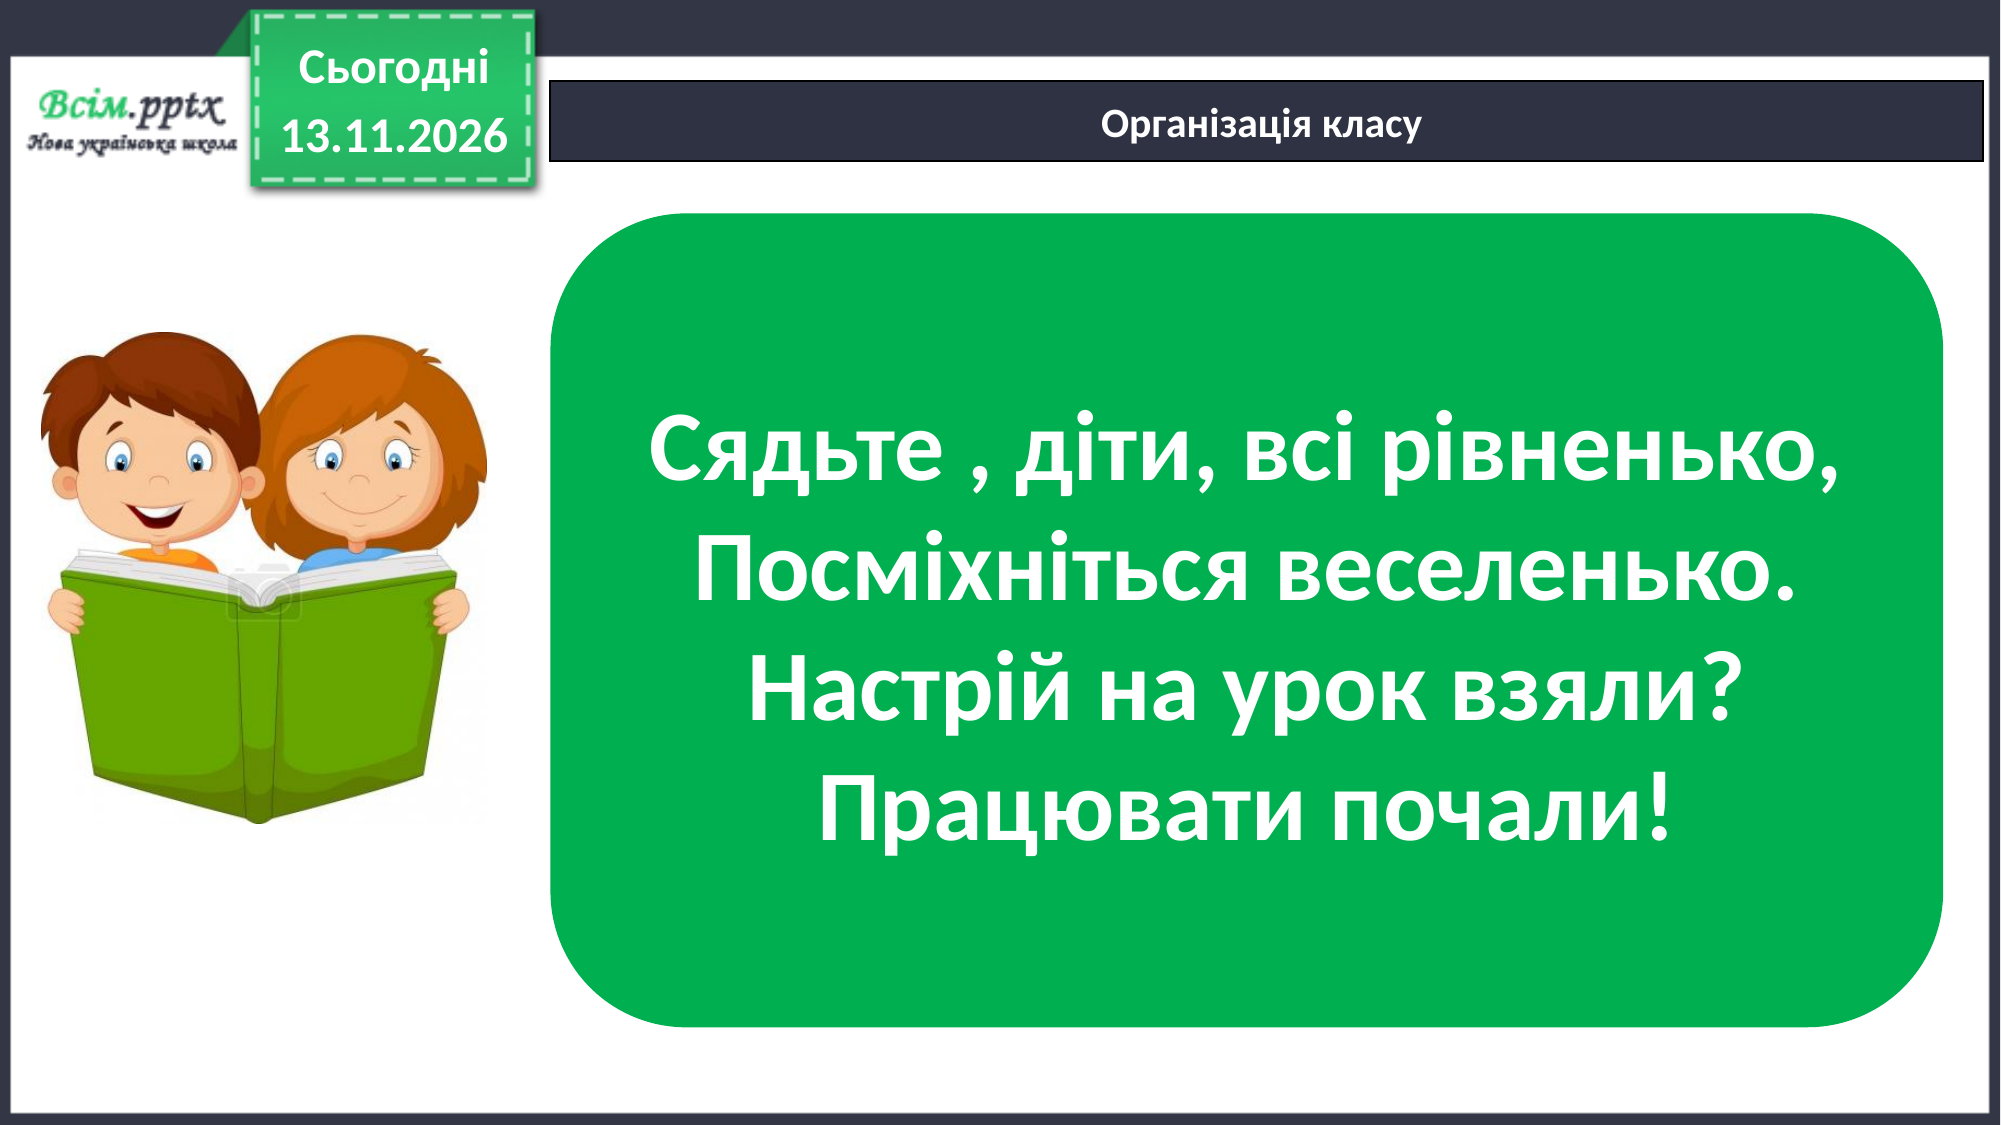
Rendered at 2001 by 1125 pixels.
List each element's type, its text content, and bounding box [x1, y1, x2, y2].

text_box Організація класу [549, 80, 1984, 162]
text_box Сьогодні [284, 26, 535, 101]
picture [0, 0, 2001, 1125]
text_box Сядьте , діти, всі рівненько, Посміхніться веселенько. Настрій на урок взяли? Працювати почали! [550, 213, 1944, 1028]
text_box 28.03.2021 [263, 101, 524, 164]
